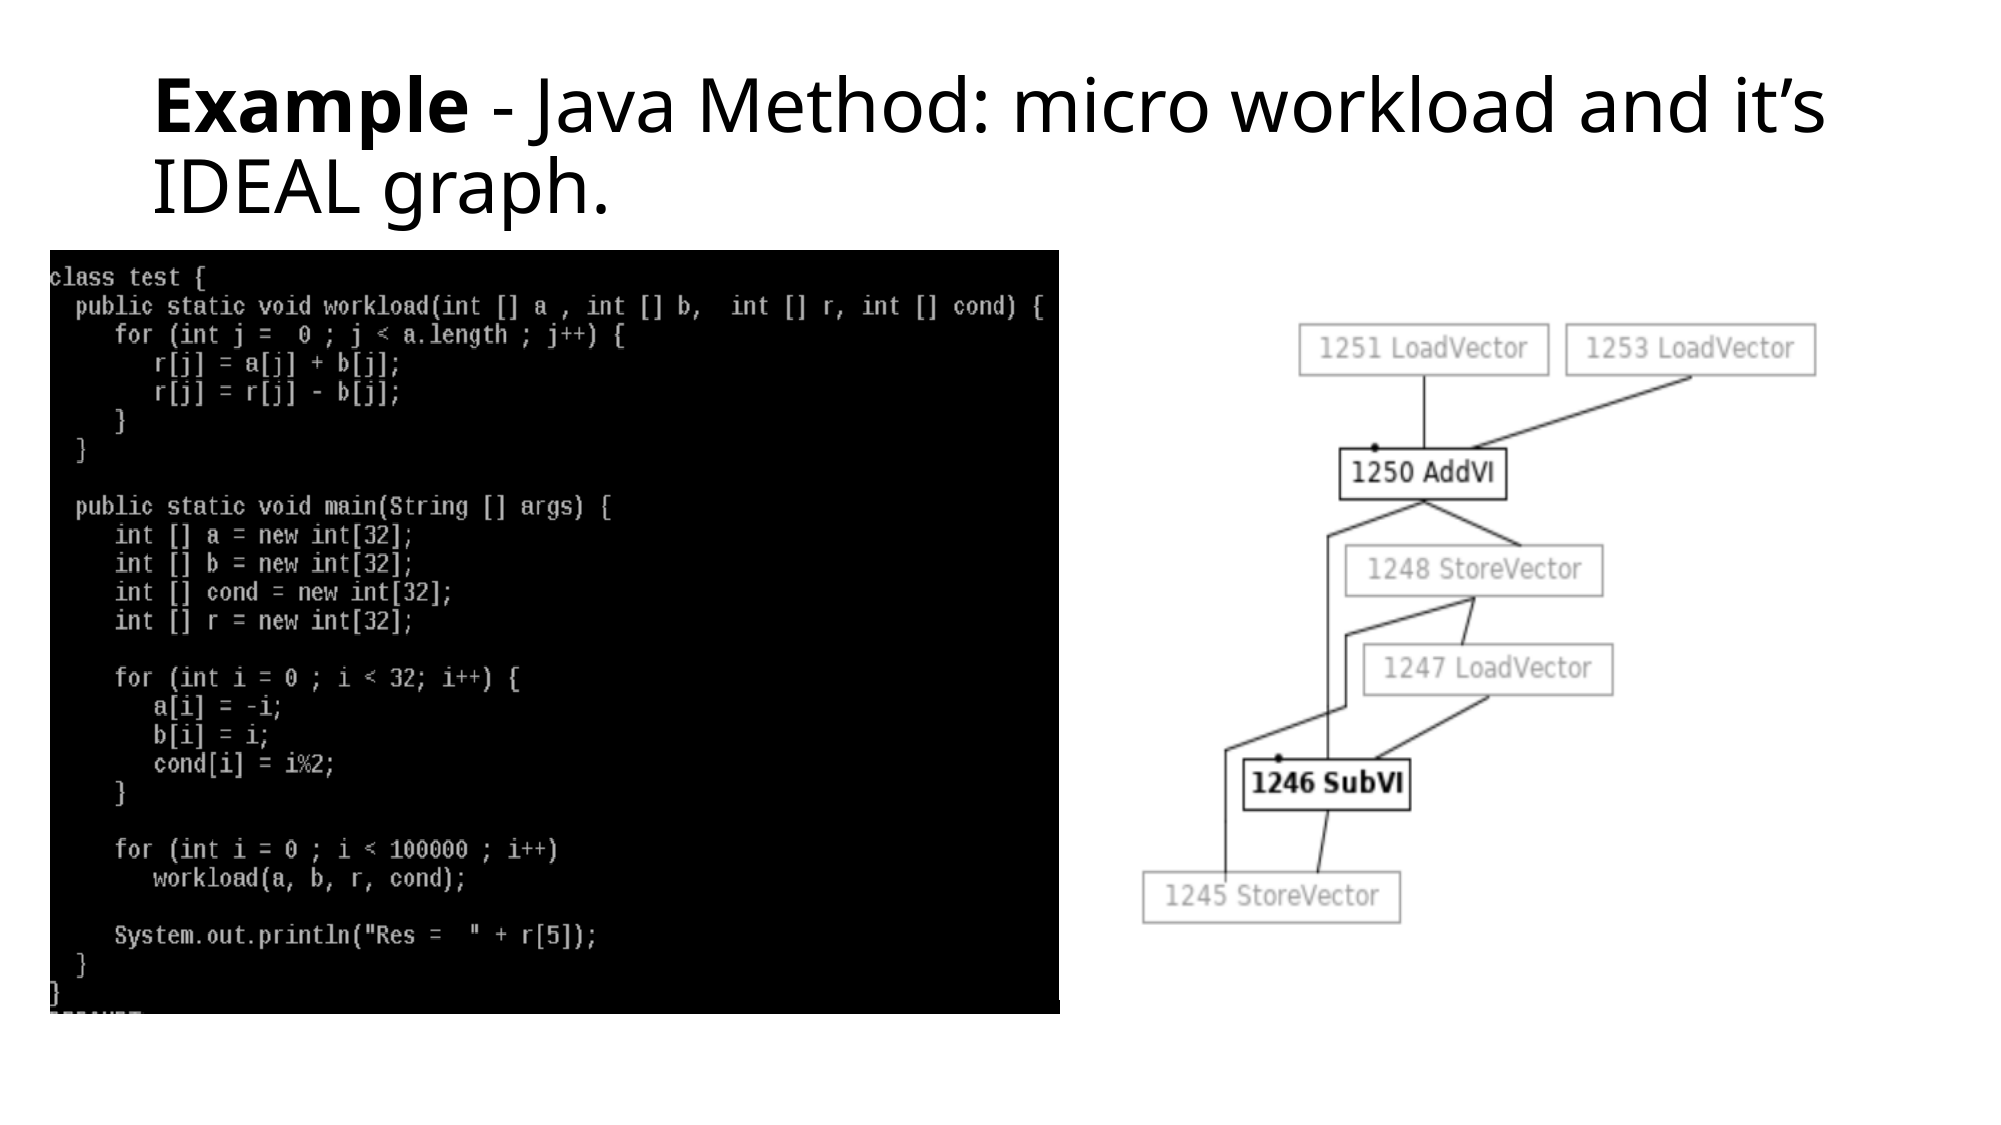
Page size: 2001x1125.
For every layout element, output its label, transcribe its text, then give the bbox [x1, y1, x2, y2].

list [49, 250, 1061, 1014]
picture [1059, 250, 1916, 1001]
title Example - Java Method: micro workload and it’s IDEAL graph. [137, 59, 1863, 238]
